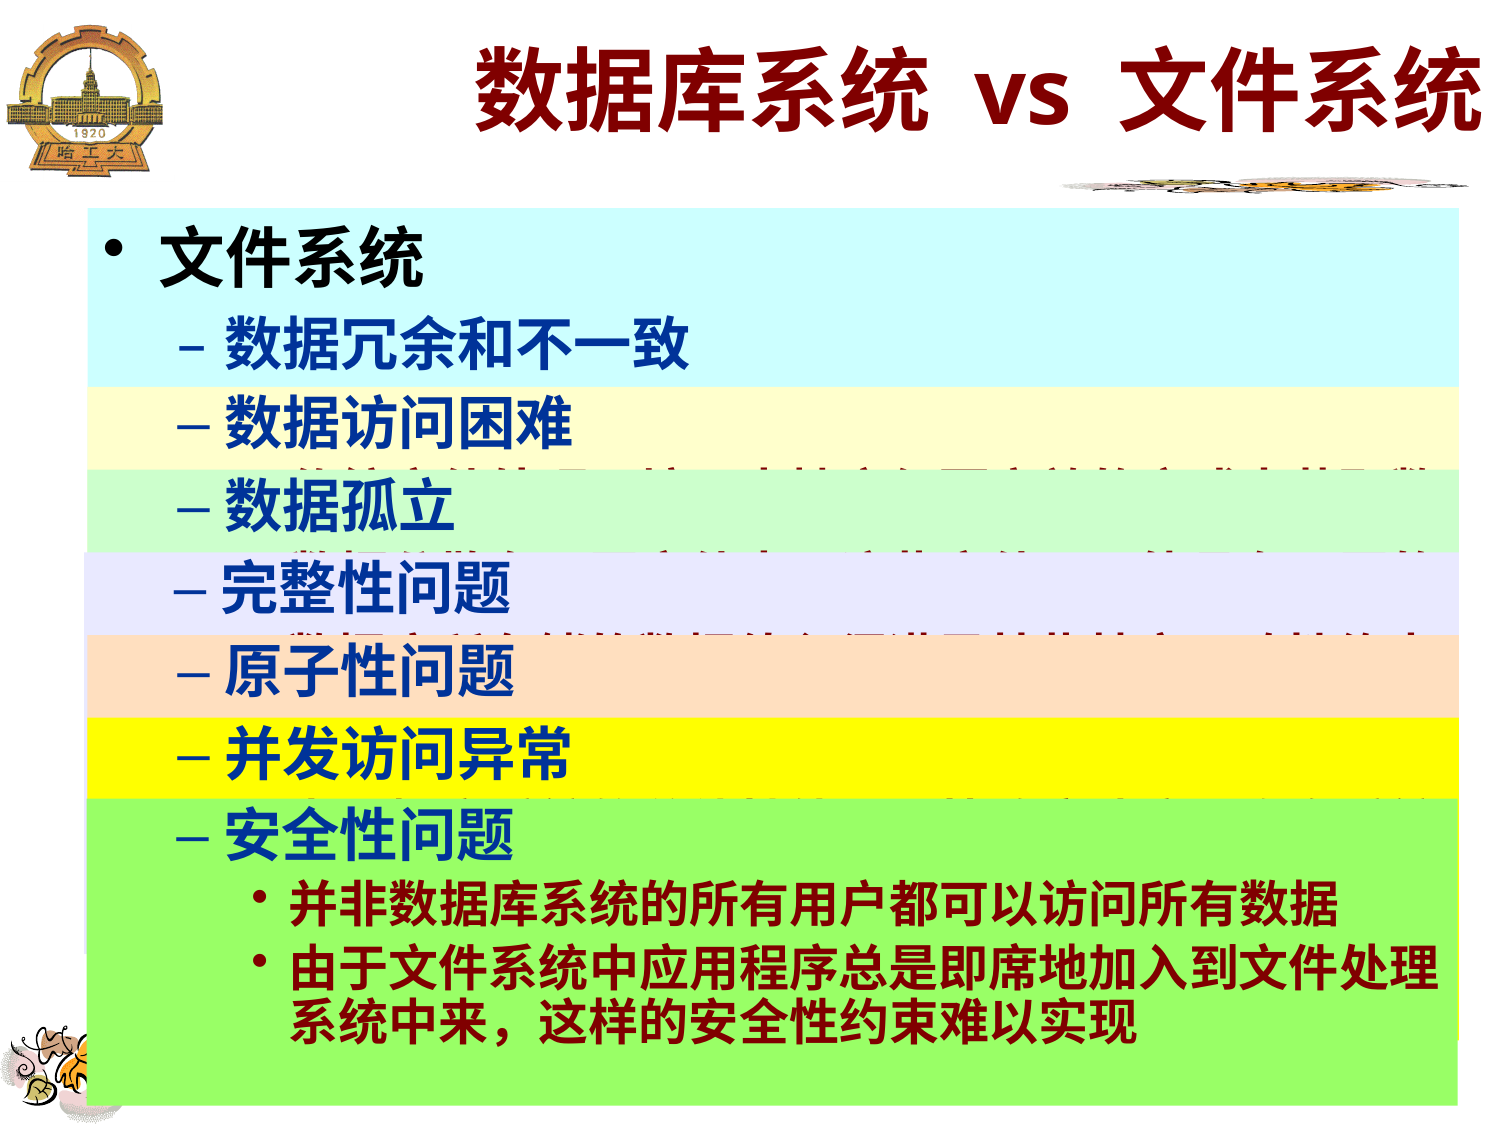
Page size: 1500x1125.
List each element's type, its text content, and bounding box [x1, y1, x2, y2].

text_box 安全性问题 并非数据库系统的所有用户都可以访问所有数据 由于文件系统中应用程序总是即席地加入到文件处理系统中来，这样的安全性约束难以实现 [86, 798, 1458, 1106]
text_box 原子性问题 操作是原子的：为了保证数据库的一致性，一些操作要么全部发生、要么根本不发生，例如：转账 在传统文件处理系统中，很难保持上述原子性。 [87, 635, 1459, 717]
title 数据库系统 vs 文件系统 [162, 0, 1500, 176]
text_box 数据访问困难 传统文件处理环境不支持方便而高效的方式去获取数据，不能对变化的需求做出更快的反应。 [87, 386, 1459, 469]
text_box 数据孤立 数据分散在不同文件中，这些文件又可能具有不同的格式，因此编写新的应用程序来检索适当数据是很困难的 [87, 469, 1459, 552]
text_box 完整性问题 数据库所存储的数据值必须满足某些特定一致性约束 文件系统中，新的约束加入时，很难通过修改程序来体现这些新约束 当约束涉及到不同文件中的多个数据项时，问题更为复杂 [84, 552, 1459, 954]
picture [0, 24, 175, 182]
list 文件系统 数据冗余和不一致 各数据文件之间没有有机的联系，相同信息可能在几个文件，极易导致同一数据在不同副本中不一致。 [87, 207, 1460, 533]
text_box 并发访问异常 为了提高系统的总体性能及加快响应速度，许多系统需要允许多个用户同时更新数据 在文件系统中，数据可能被多个不同应用程序访问，这些程序相互间事先没有协调，管理就很难进行 [87, 717, 1459, 1041]
